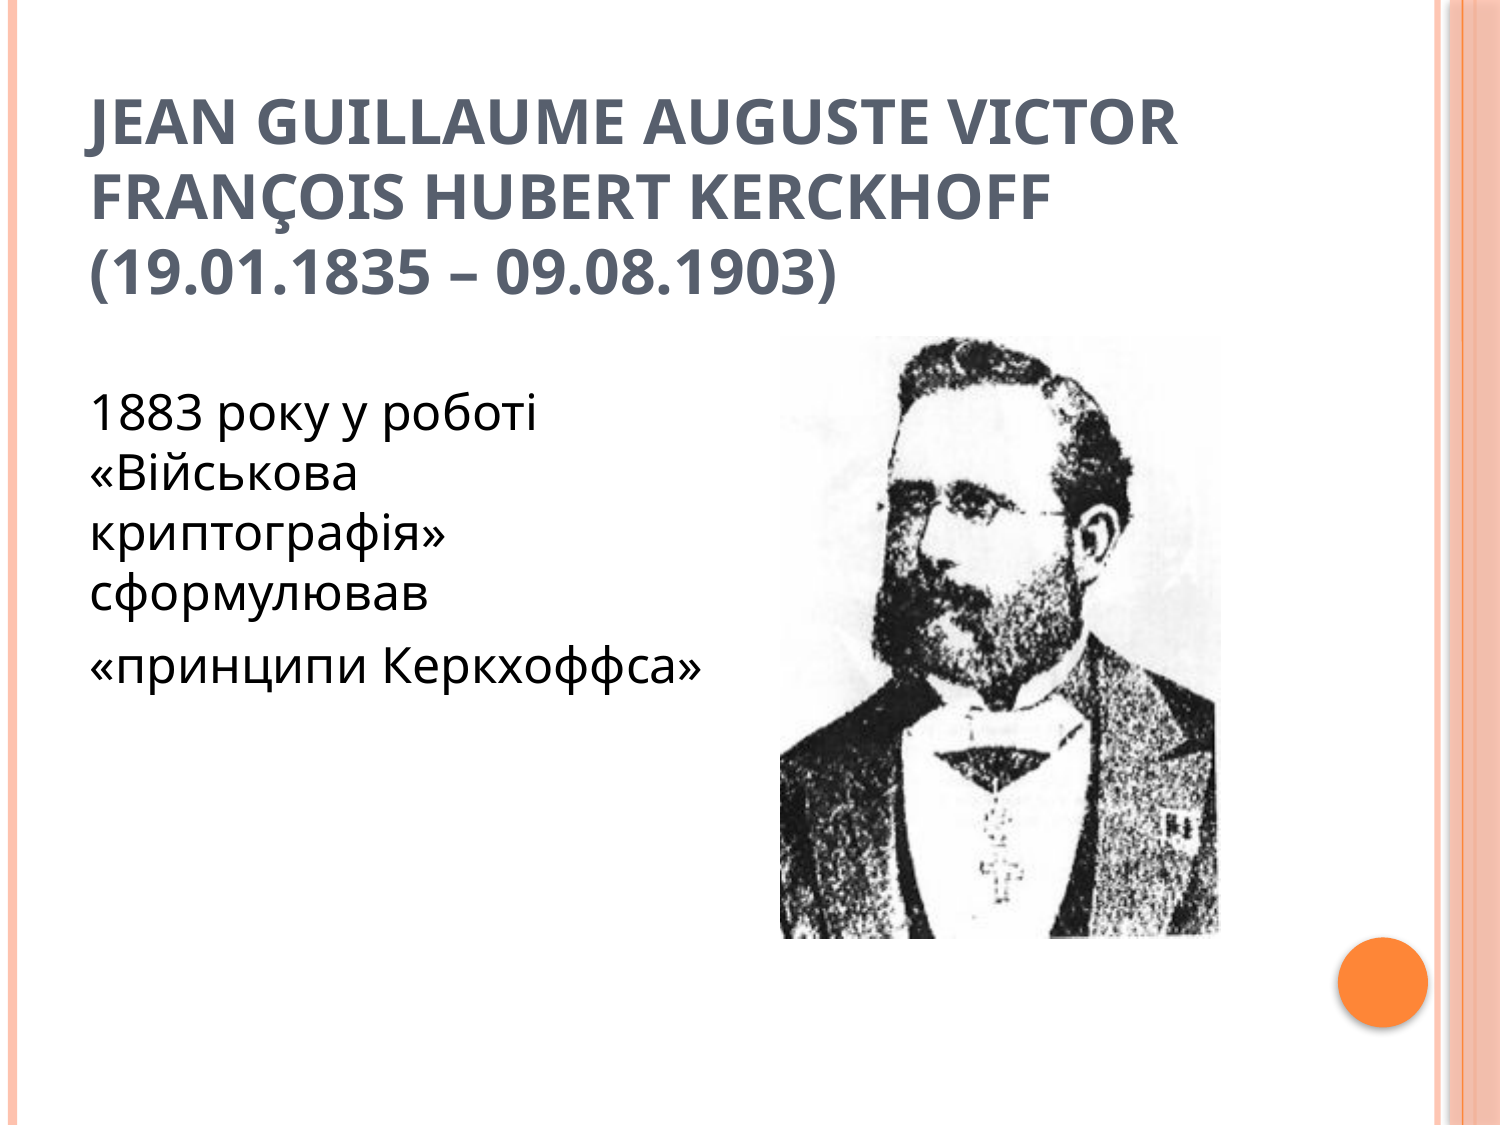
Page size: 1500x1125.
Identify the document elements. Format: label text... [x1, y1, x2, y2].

title Jean Guillaume Auguste Victor François Hubert Kerckhoff (19.01.1835 – 09.08.1903) [75, 45, 1425, 315]
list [779, 335, 1222, 939]
list 1883 року у роботі «Військова криптографія» сформулював «принципи Керкхоффса» [75, 373, 738, 1005]
